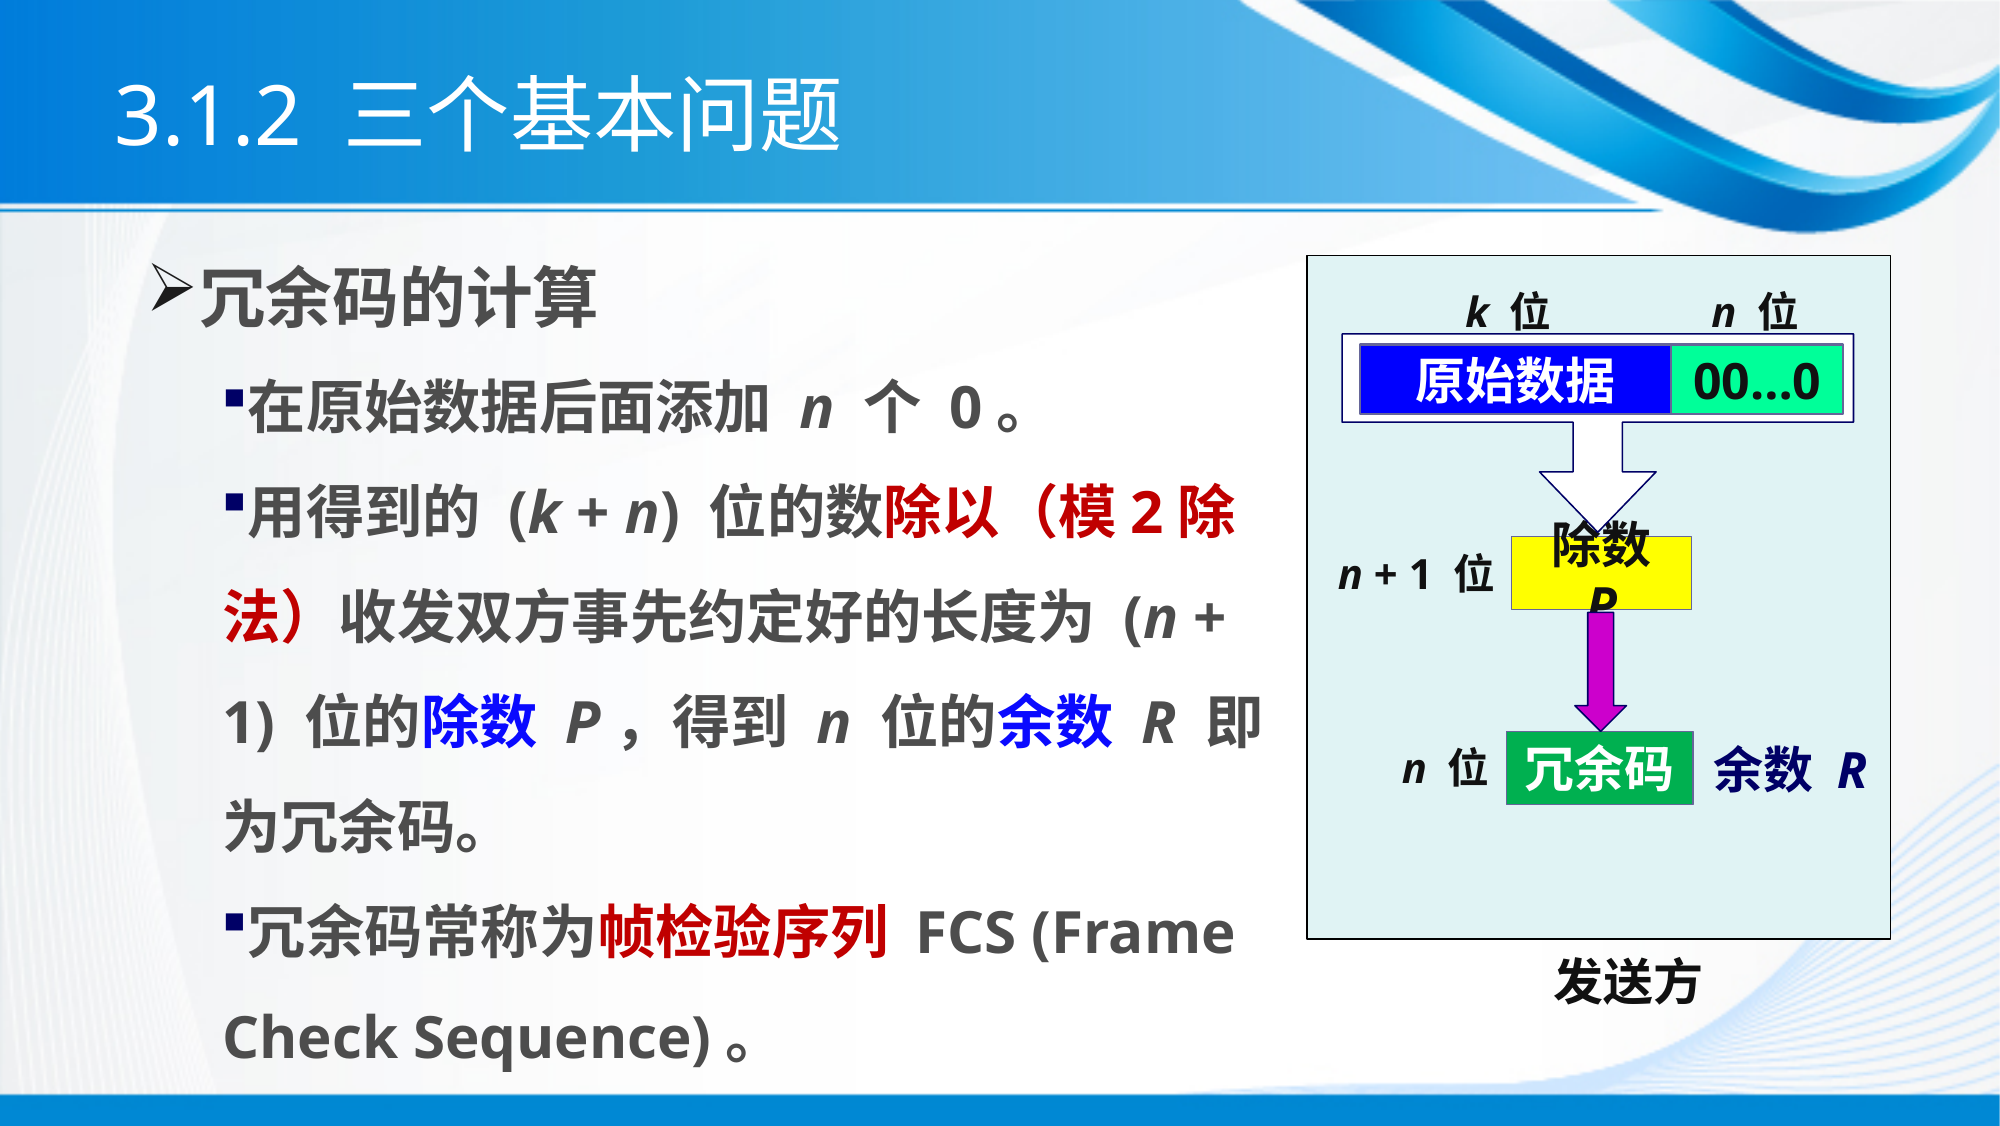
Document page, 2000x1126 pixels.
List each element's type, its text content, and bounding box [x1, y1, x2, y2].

title 3.1.2 三个基本问题 [99, 45, 1900, 180]
text_box 冗余码 [1505, 729, 1695, 806]
text_box n + 1 位 [1323, 540, 1511, 606]
text_box [1305, 253, 1893, 941]
text_box n 位 [1696, 278, 1814, 331]
picture [0, 0, 2000, 1126]
text_box 余数 R [1698, 731, 1882, 807]
text_box [1572, 610, 1629, 734]
list 冗余码的计算 在原始数据后面添加 n 个 0。 用得到的 (k + n) 位的数除以（模2除法）收发双方事先约定好的长度为 (n + 1) 位的除数 P，得到 n 位的余数 R 即为冗余码。 冗余码常称为帧检验序列 FCS (Frame Check Sequence)。 [72, 207, 1284, 1011]
text_box k 位 [1450, 278, 1567, 331]
text_box 除数 P [1509, 535, 1694, 612]
text_box [1340, 331, 1856, 535]
text_box 00…0 [1669, 342, 1845, 416]
text_box n 位 [1387, 734, 1505, 799]
text_box 原始数据 [1358, 342, 1669, 416]
text_box 发送方 [1538, 942, 1719, 1018]
